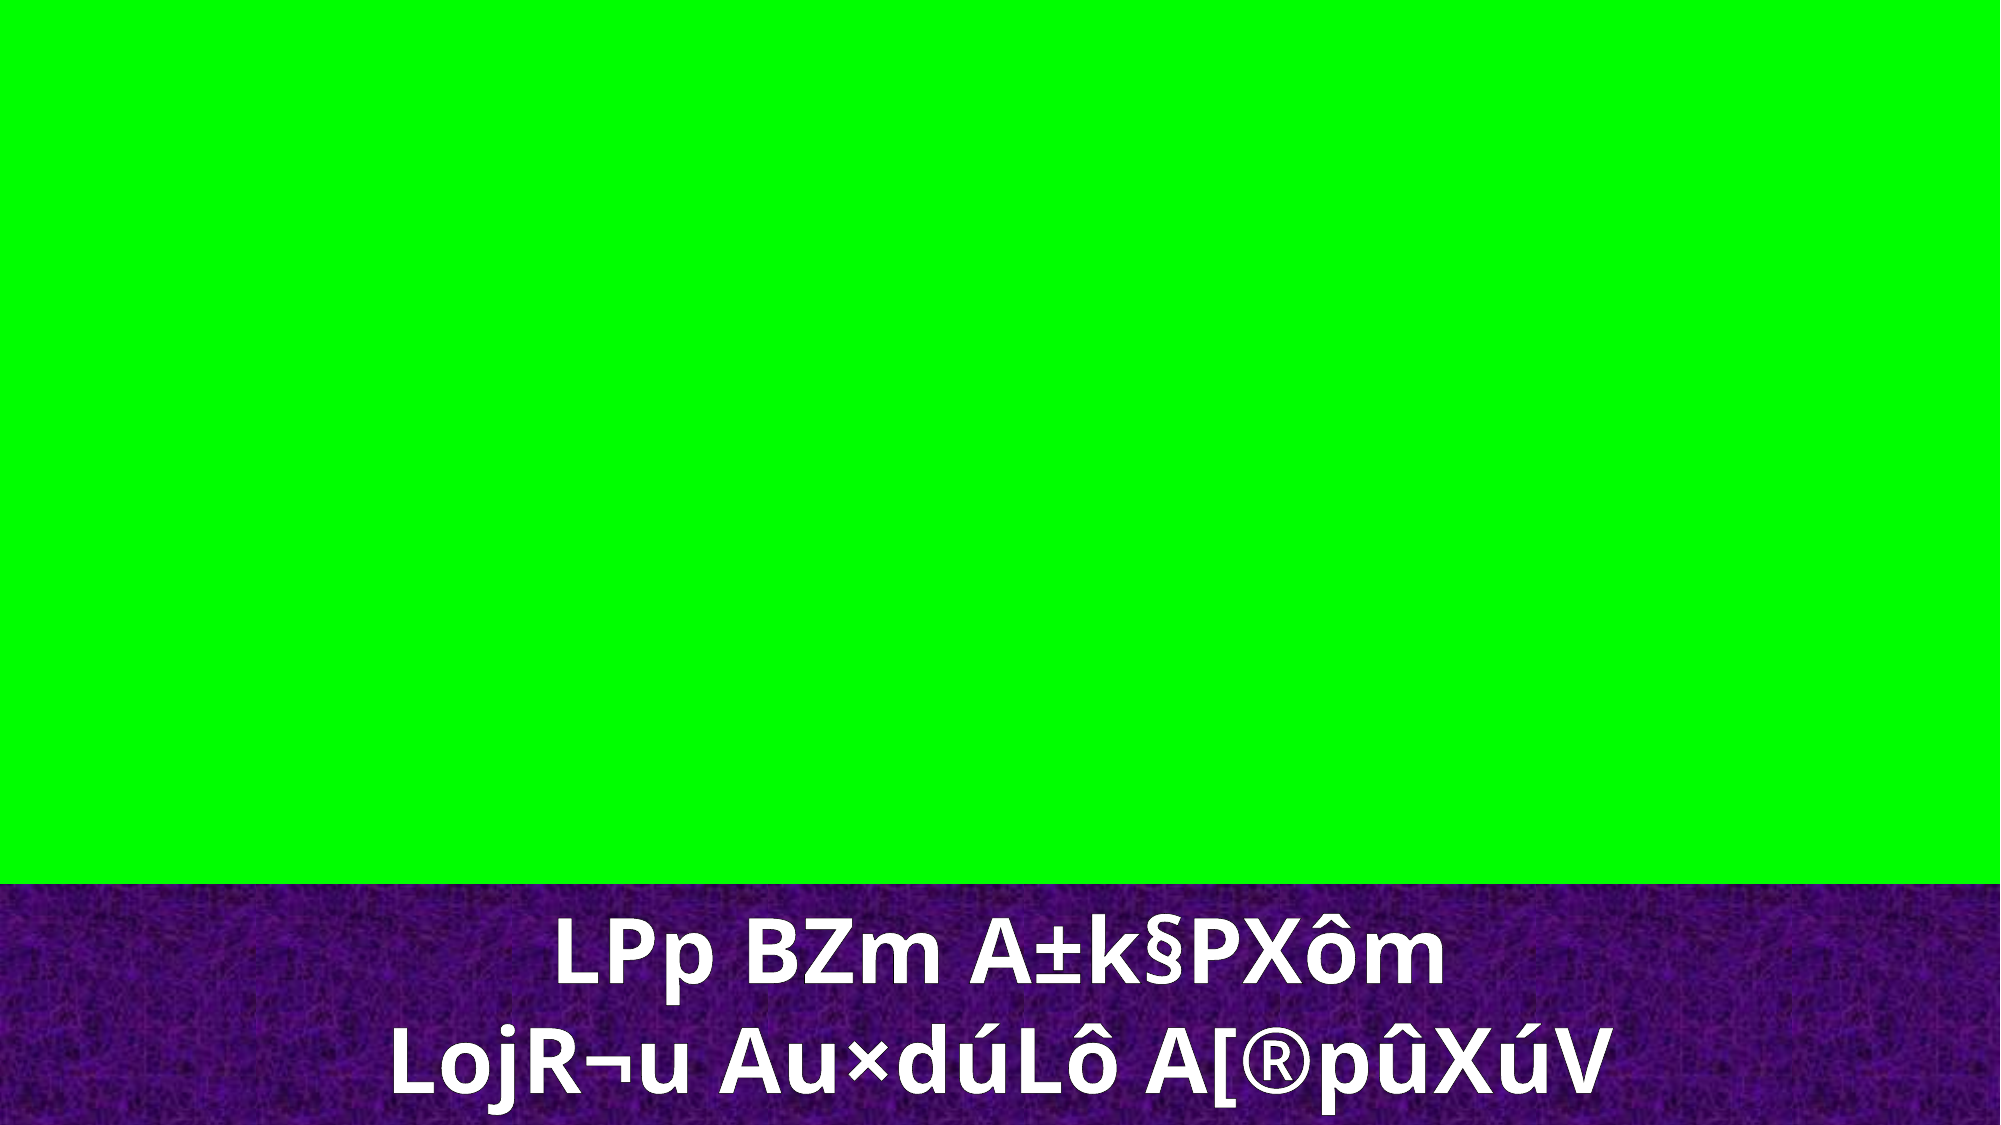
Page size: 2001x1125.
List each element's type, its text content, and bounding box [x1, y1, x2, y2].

text_box [0, 1120, 2000, 1125]
text_box LPp BZm A±k§PXôm LojR¬u Au×dúLô A[®pûXúV [0, 884, 2000, 1120]
